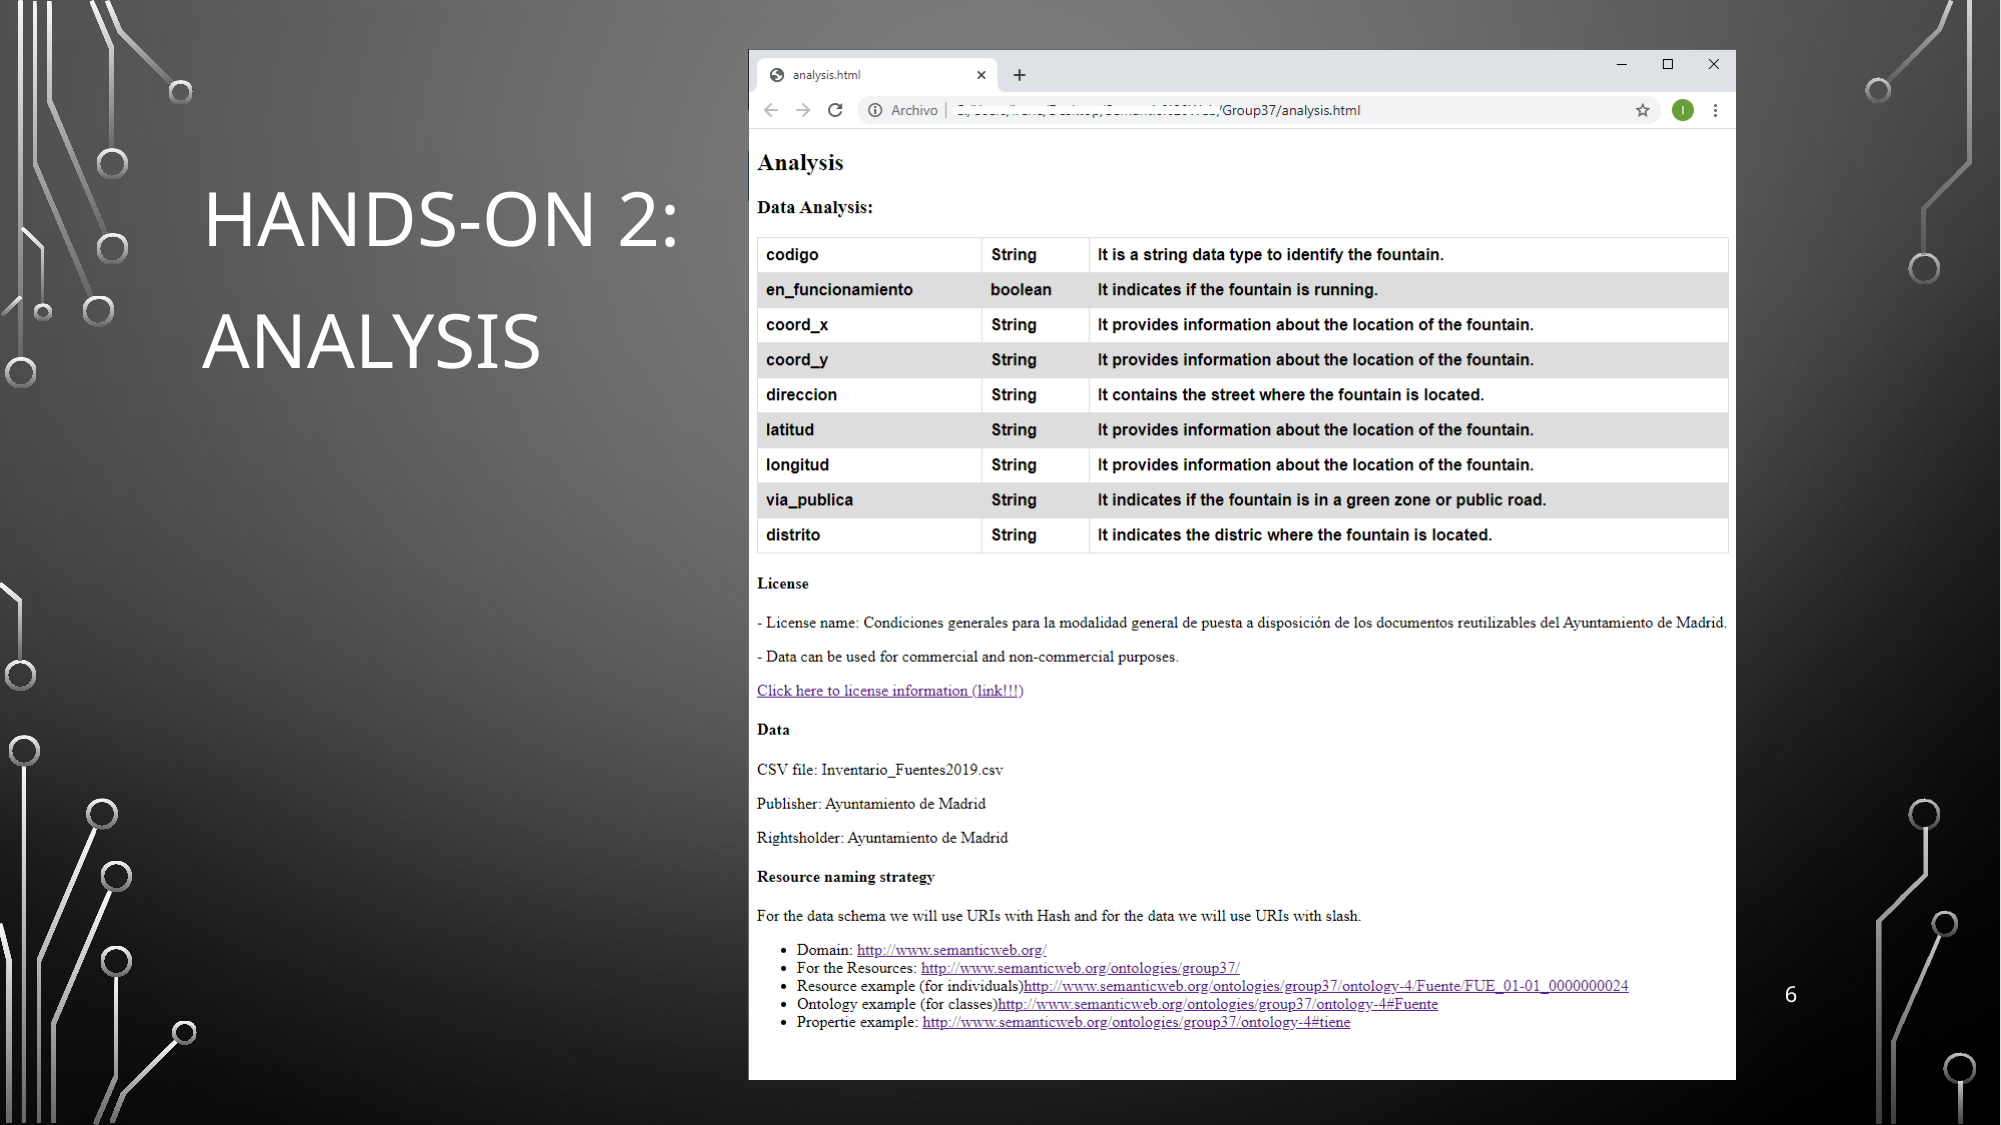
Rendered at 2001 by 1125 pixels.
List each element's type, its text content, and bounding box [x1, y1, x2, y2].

picture [748, 49, 1736, 1081]
text_box analysis [187, 277, 672, 411]
title Hands-on 2: [187, 101, 699, 344]
slide_number 6 [1736, 965, 1813, 1025]
